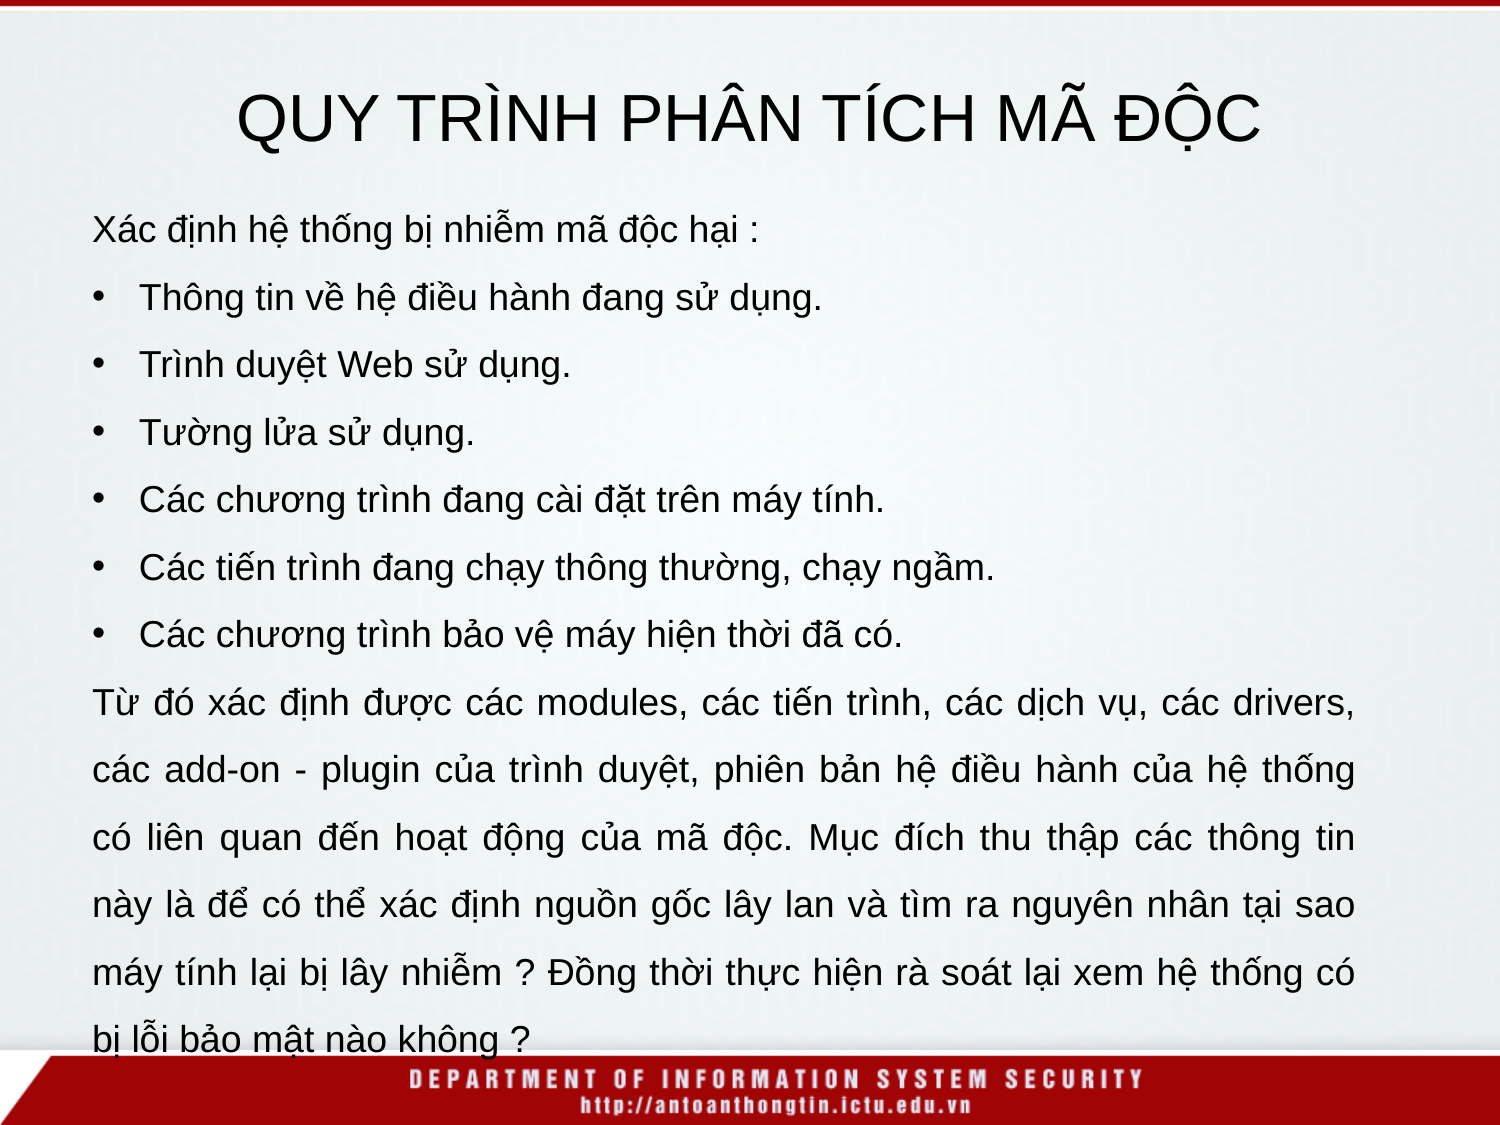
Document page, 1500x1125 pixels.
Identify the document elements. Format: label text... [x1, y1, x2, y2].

text_box QUY TRÌNH PHÂN TÍCH MÃ ĐỘC [103, 48, 1397, 183]
text_box Xác định hệ thống bị nhiễm mã độc hại : Thông tin về hệ điều hành đang sử dụng. Trình duyệt Web sử dụng. Tường lửa sử dụng. Các chương trình đang cài đặt trên máy tính. Các tiến trình đang chạy thông thường, chạy ngầm. Các chương trình bảo vệ máy hiện thời đã có. Từ đó xác định được các modules, các tiến trình, các dịch vụ, các drivers, các add-on - plugin của trình duyệt, phiên bản hệ điều hành của hệ thống có liên quan đến hoạt động của mã độc. Mục đích thu thập các thông tin này là để có thể xác định nguồn gốc lây lan và tìm ra nguyên nhân tại sao máy tính lại bị lây nhiễm ? Đồng thời thực hiện rà soát lại xem hệ thống có bị lỗi bảo mật nào không ? [77, 175, 1371, 1125]
picture [0, 0, 1500, 1125]
